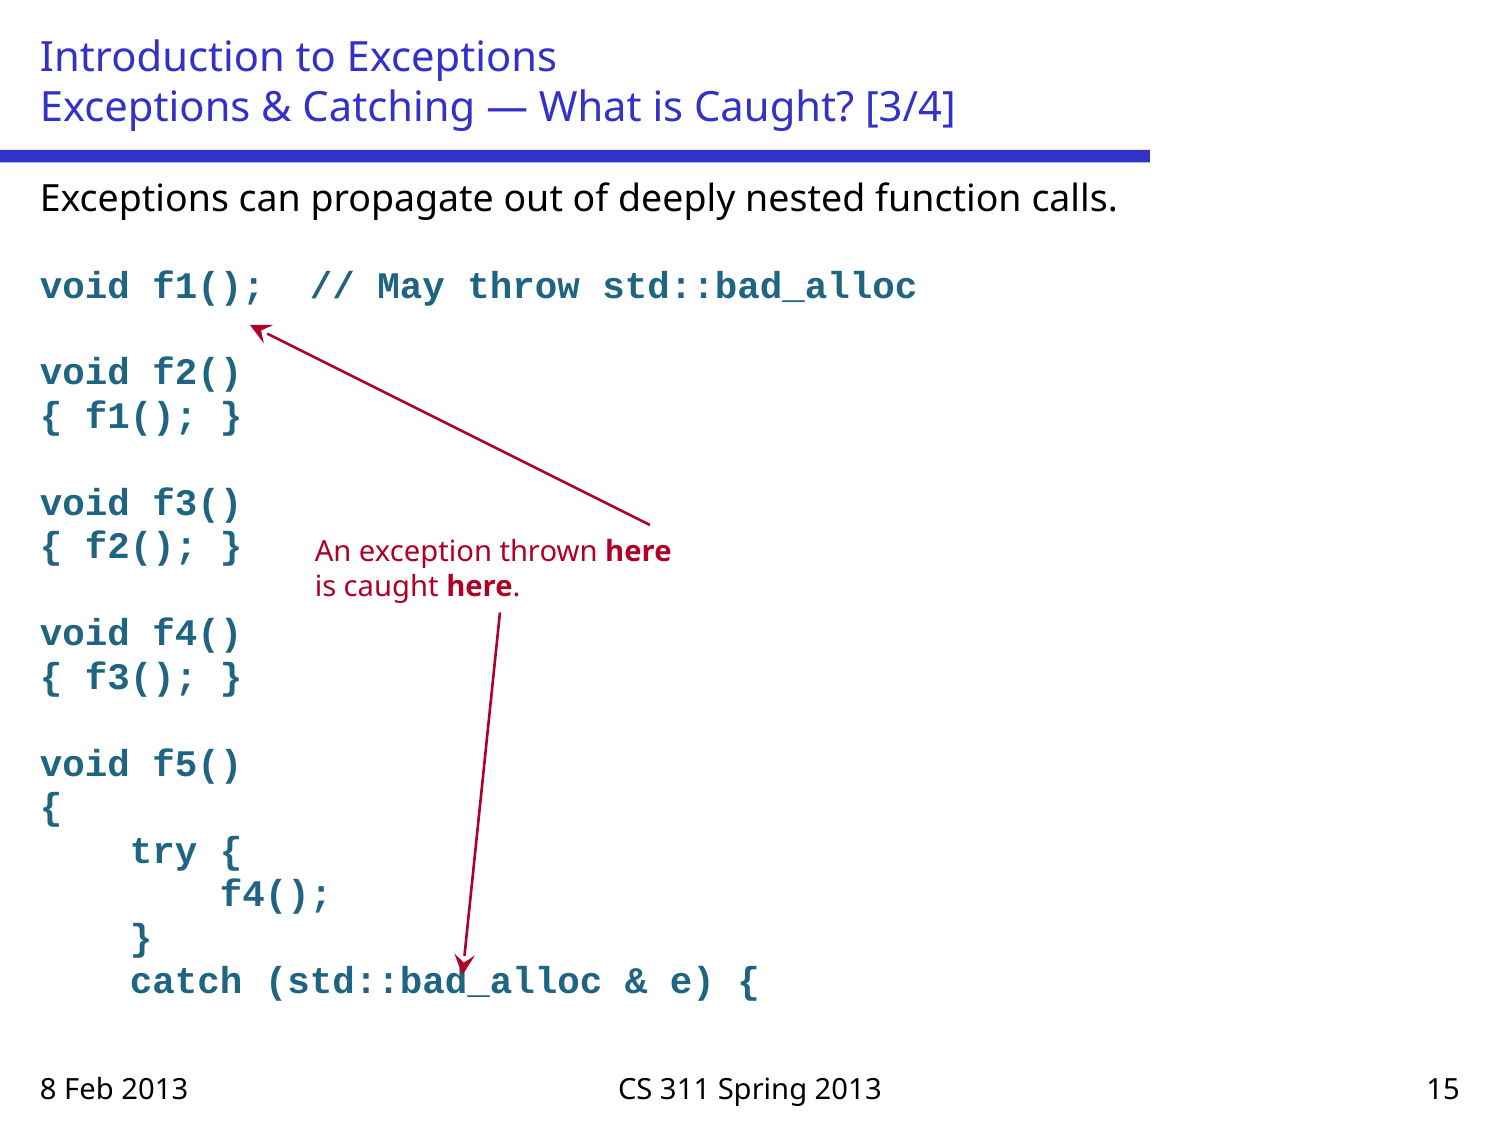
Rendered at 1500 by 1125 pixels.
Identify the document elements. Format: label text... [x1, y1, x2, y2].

text_box [249, 324, 274, 344]
slide_number 15 [1125, 1062, 1475, 1113]
footer CS 311 Spring 2013 [387, 1062, 1113, 1113]
title Introduction to Exceptions Exceptions & Catching — What is Caught? [3/4] [24, 24, 1475, 138]
text_box An exception thrown here is caught here. [300, 524, 788, 610]
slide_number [24, 1062, 375, 1113]
text_box [454, 953, 475, 976]
list Exceptions can propagate out of deeply nested function calls. void f1(); // May throw std::bad_alloc void f2() { f1(); } void f3() { f2(); } void f4() { f3(); } void f5() { try { f4(); } catch (std::bad_alloc & e) { [24, 174, 1475, 1050]
